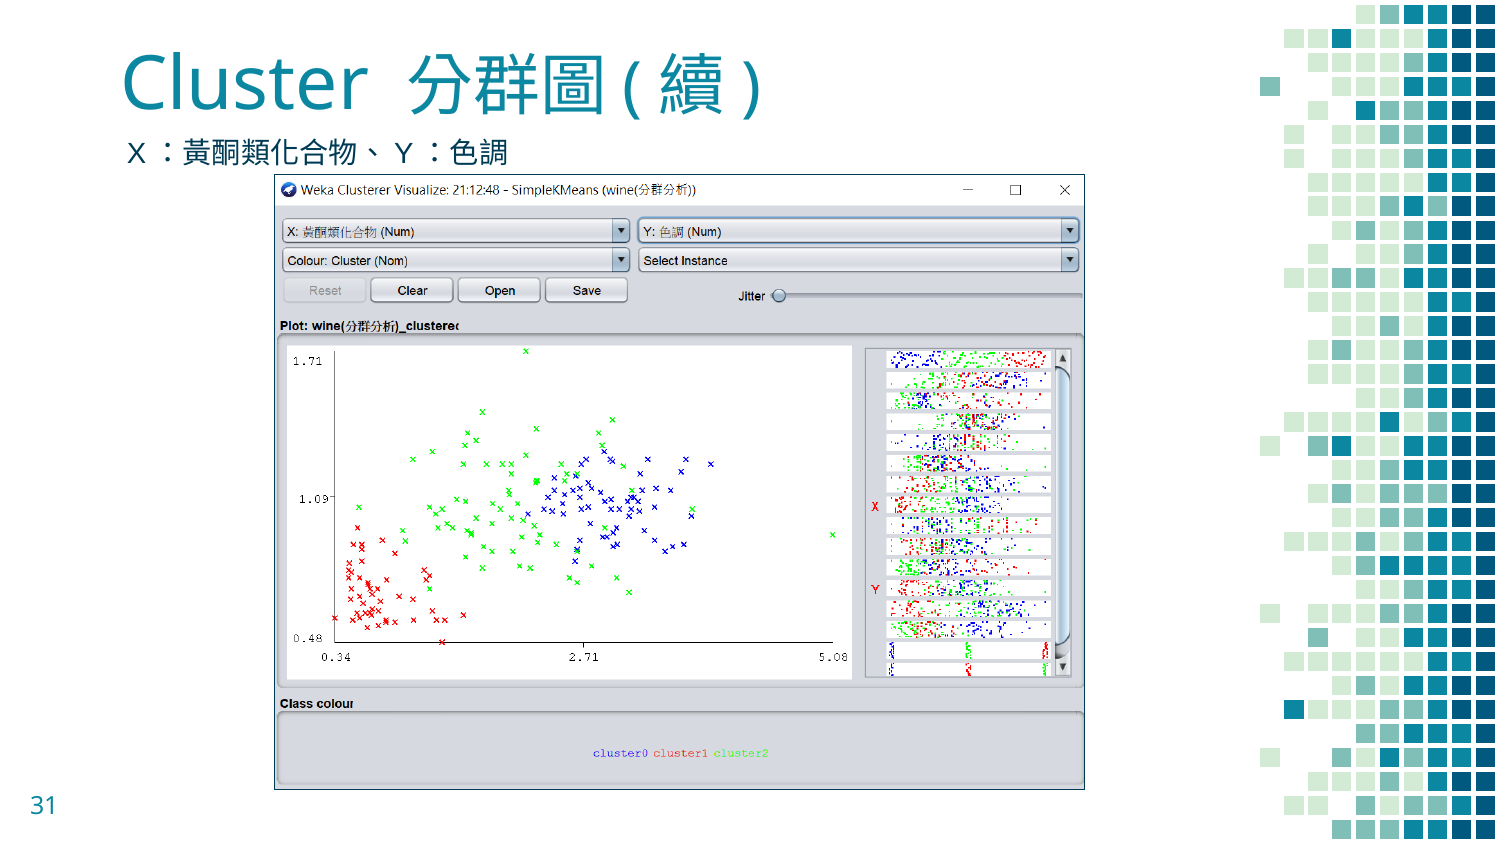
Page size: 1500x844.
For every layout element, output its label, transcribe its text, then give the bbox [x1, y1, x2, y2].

picture [276, 176, 1083, 788]
title Cluster 分群圖(續) [105, 34, 1215, 140]
slide_number 31 [15, 774, 105, 839]
text_box X：黃酮類化合物、Y：色調 [112, 120, 1255, 178]
